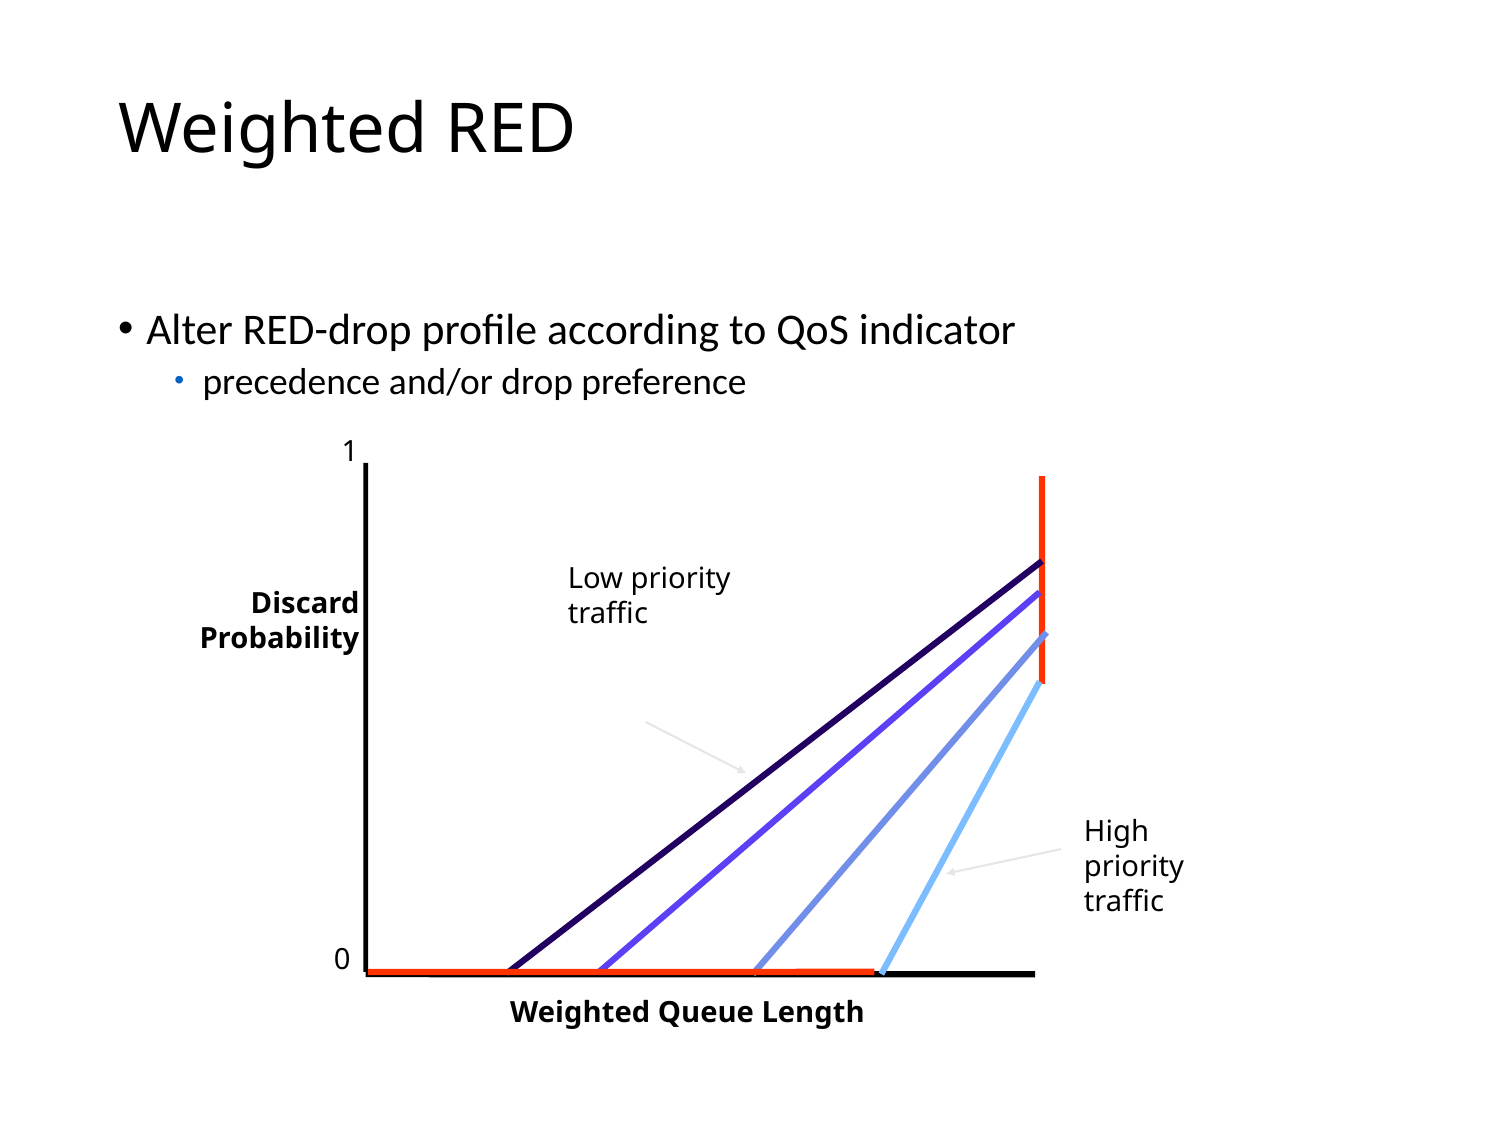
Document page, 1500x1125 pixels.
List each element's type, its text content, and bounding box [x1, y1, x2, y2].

list Alter RED-drop profile according to QoS indicator precedence and/or drop preference [103, 299, 1397, 1014]
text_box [124, 424, 1263, 1047]
title Weighted RED [103, 59, 1397, 200]
